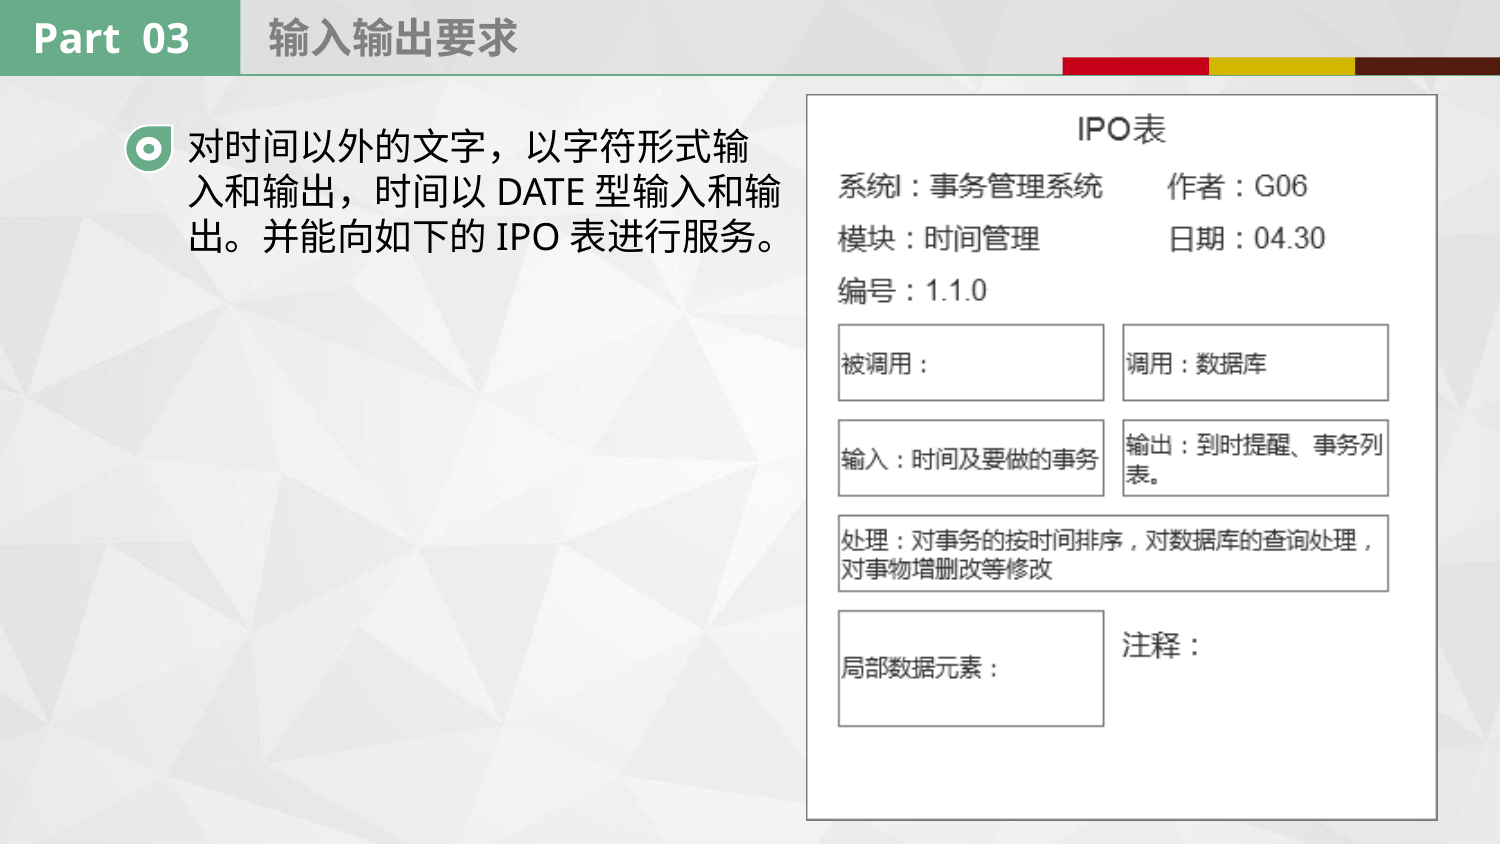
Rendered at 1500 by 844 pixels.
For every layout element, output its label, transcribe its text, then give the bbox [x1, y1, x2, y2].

text_box [1210, 56, 1356, 74]
text_box [0, 0, 241, 74]
text_box [1356, 56, 1500, 74]
text_box Part 03 [17, 4, 254, 70]
picture [0, 76, 1500, 844]
text_box 对时间以外的文字，以字符形式输入和输出，时间以DATE型输入和输出。并能向如下的IPO表进行服务。 [172, 115, 802, 391]
text_box [1061, 56, 1210, 74]
text_box 输入输出要求 [254, 4, 534, 70]
text_box [241, 0, 1500, 74]
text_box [125, 125, 173, 173]
